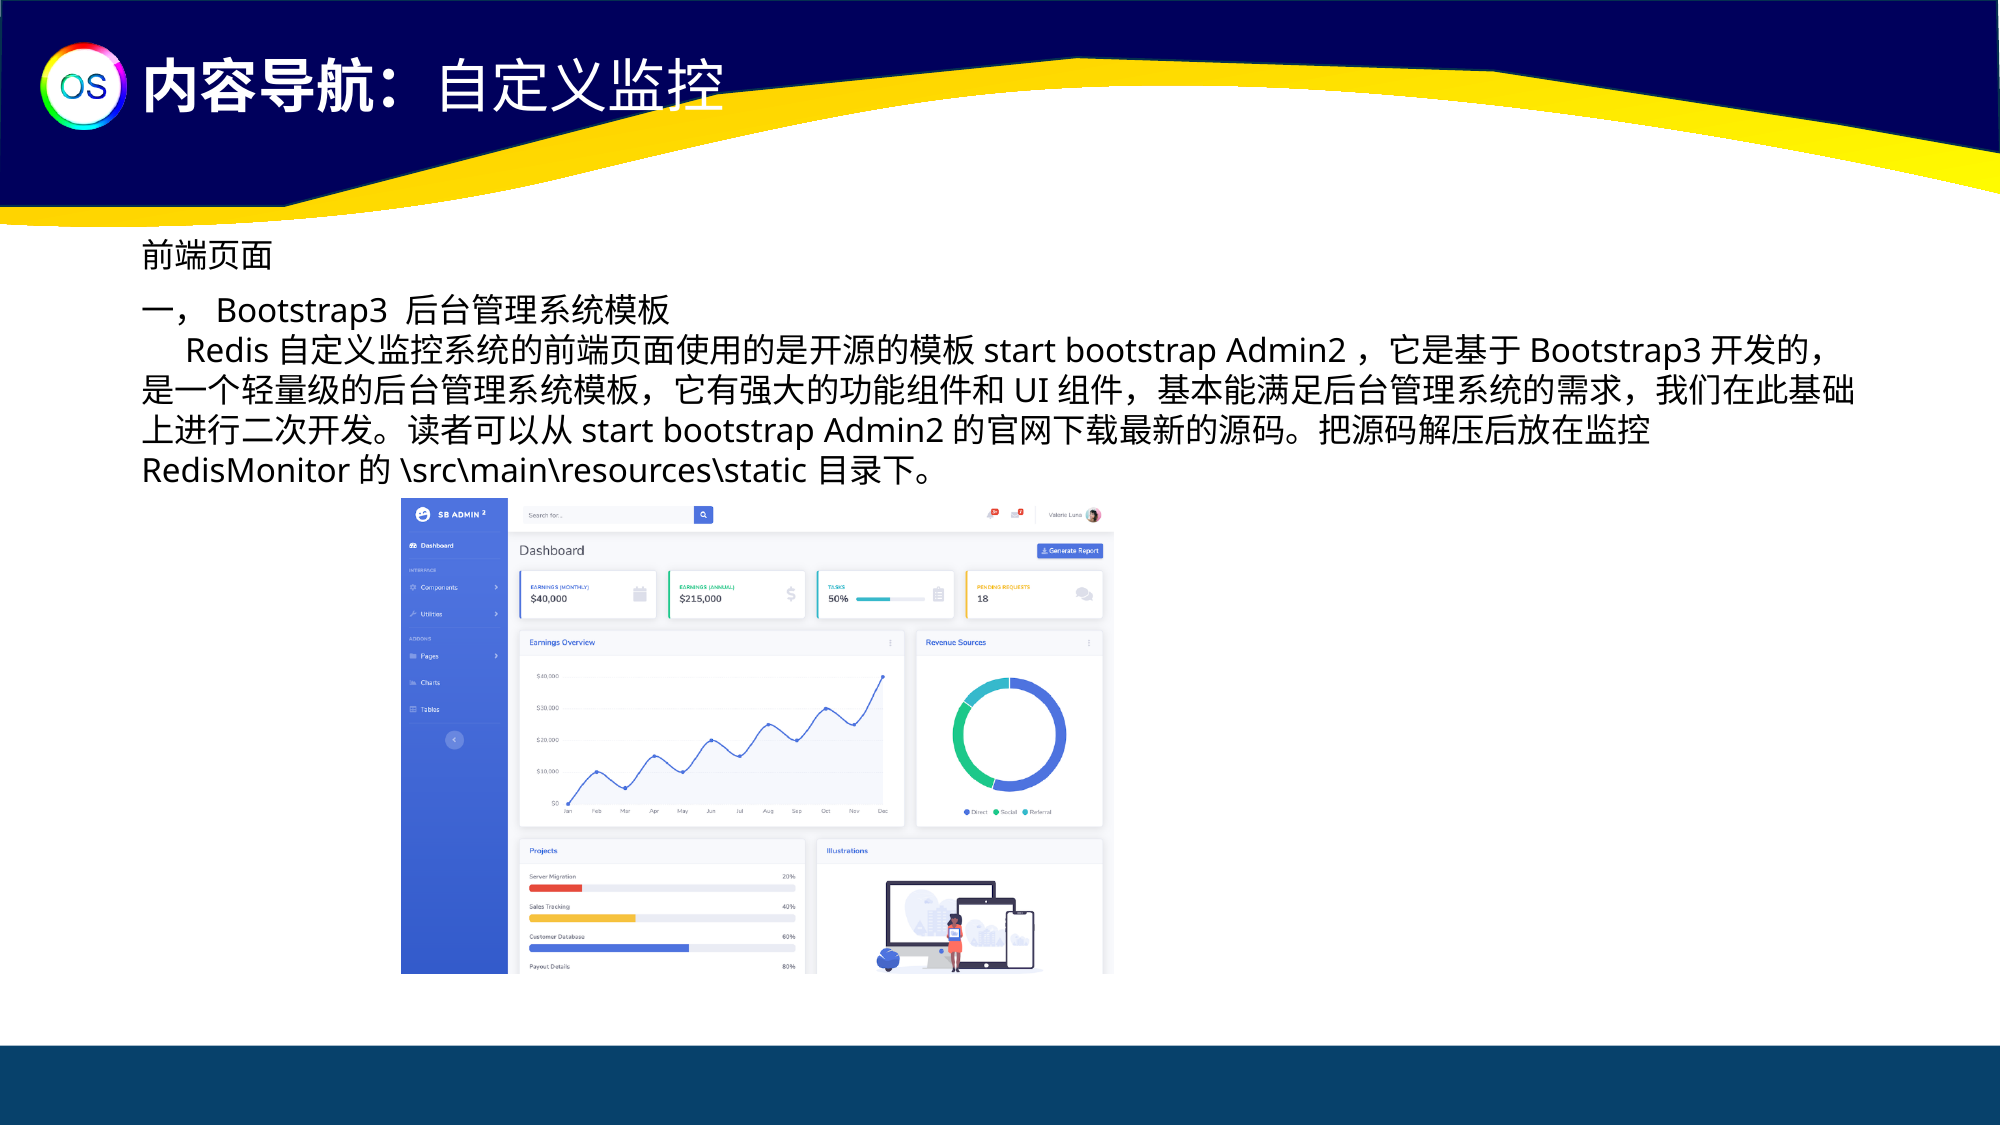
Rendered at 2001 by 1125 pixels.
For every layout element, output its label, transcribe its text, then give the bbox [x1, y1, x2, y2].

text_box 前端页面 [126, 226, 292, 281]
text_box [0, 59, 2000, 227]
text_box [0, 0, 2000, 207]
picture [40, 42, 127, 130]
text_box [0, 1045, 2000, 1125]
picture [401, 498, 1114, 974]
text_box 内容导航：自定义监控 [127, 42, 740, 127]
text_box 一，Bootstrap3 后台管理系统模板 Redis自定义监控系统的前端页面使用的是开源的模板start bootstrap Admin2，它是基于Bootstrap3开发的，是一个轻量级的后台管理系统模板，它有强大的功能组件和UI组件，基本能满足后台管理系统的需求，我们在此基础上进行二次开发。读者可以从start bootstrap Admin2的官网下载最新的源码。把源码解压后放在监控RedisMonitor的\src\main\resources\static目录下。 [126, 281, 1877, 497]
